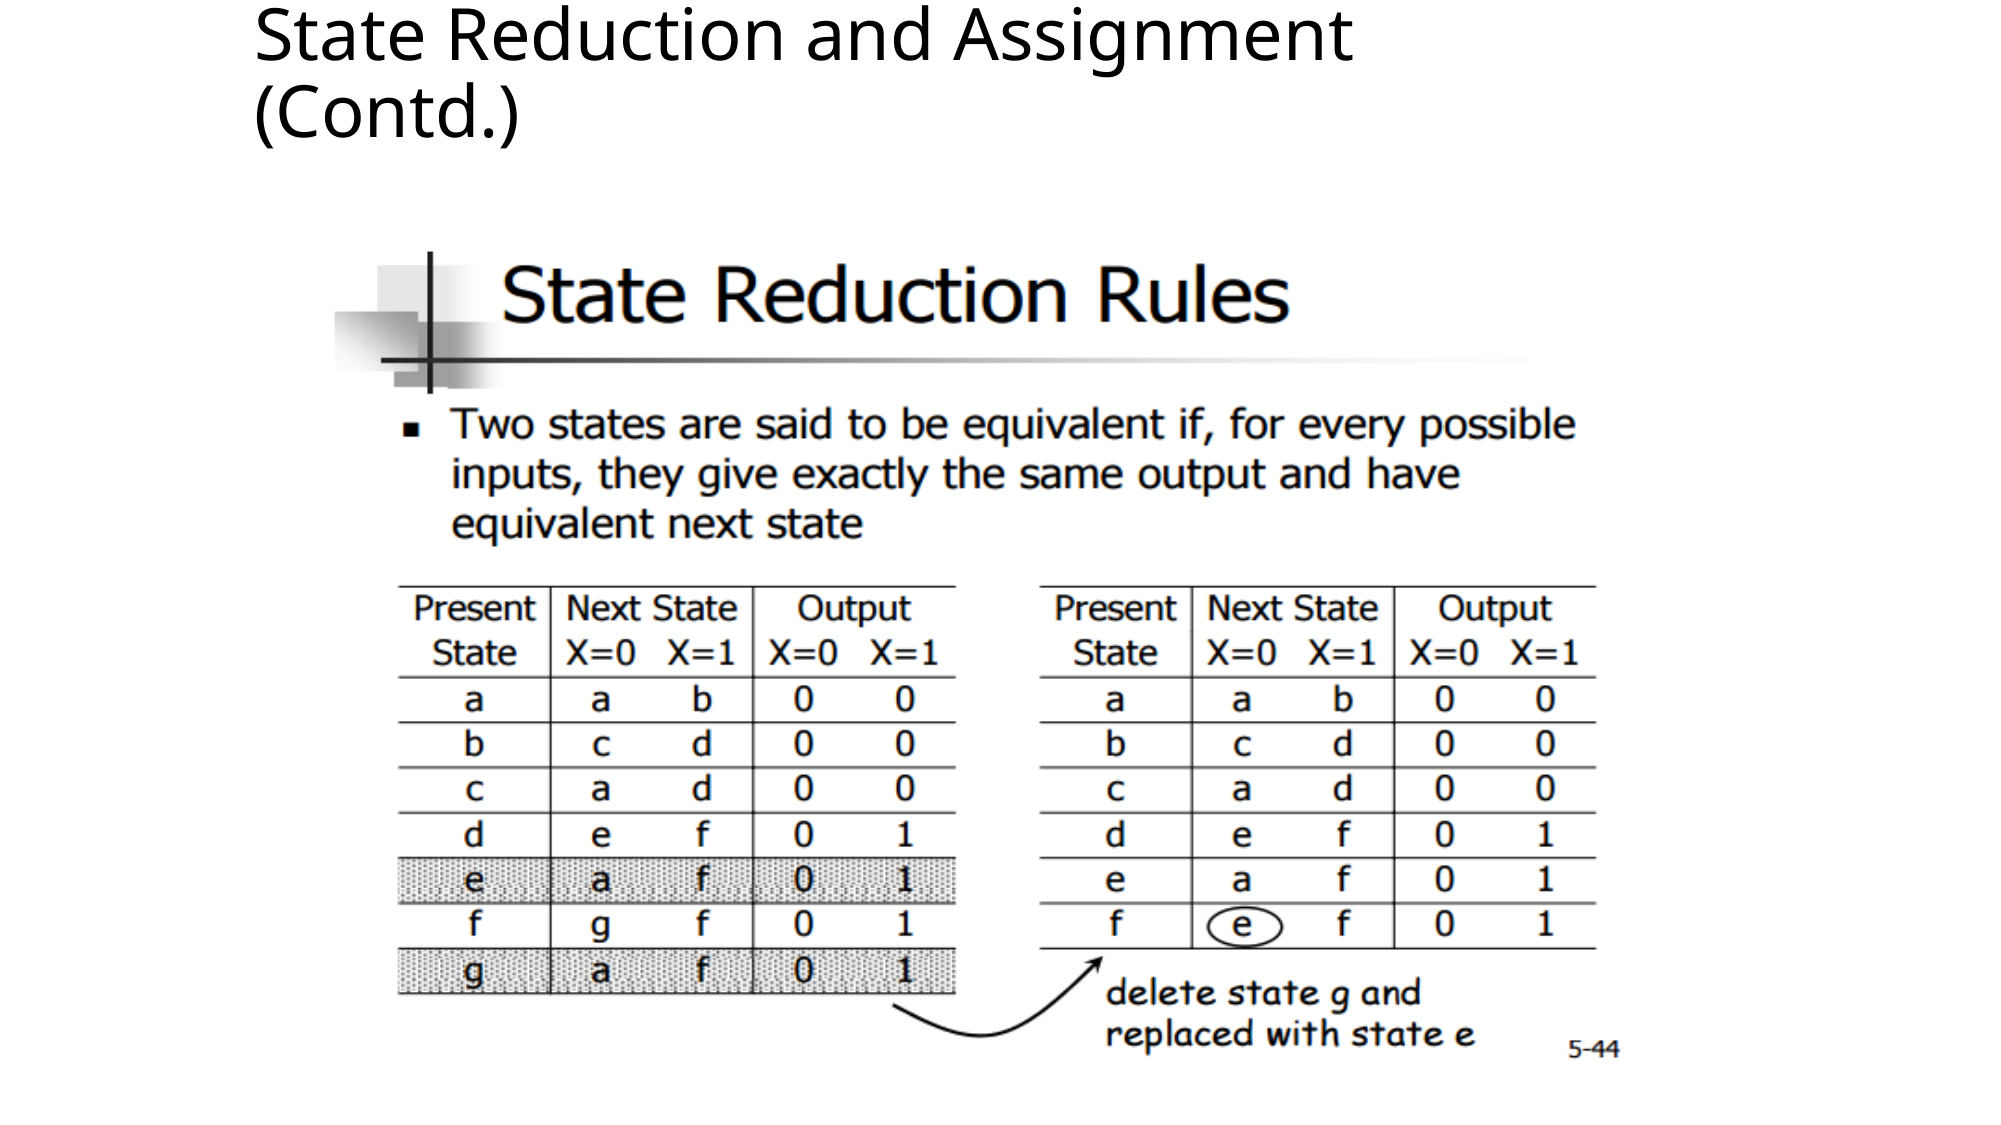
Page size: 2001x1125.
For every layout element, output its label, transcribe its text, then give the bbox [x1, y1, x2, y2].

picture [324, 149, 1648, 1063]
title State Reduction and Assignment (Contd.) [246, 2, 1463, 150]
